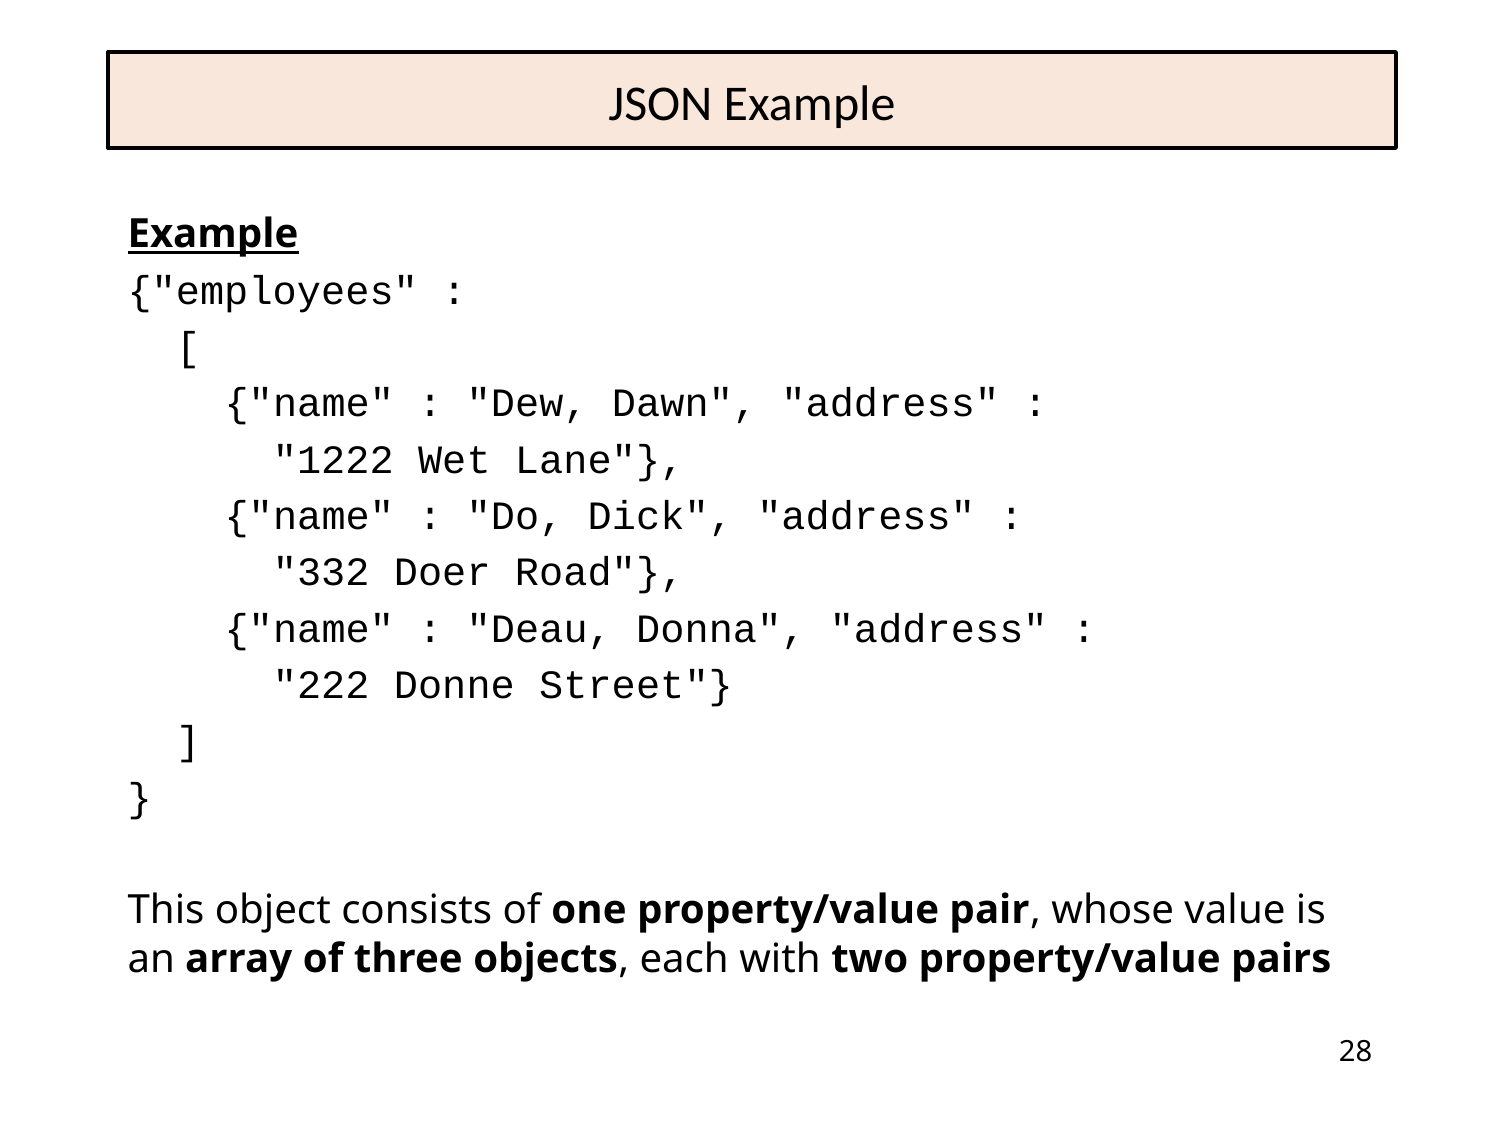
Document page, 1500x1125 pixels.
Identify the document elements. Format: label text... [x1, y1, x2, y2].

title JSON Example [106, 50, 1398, 150]
slide_number 28 [1074, 1025, 1388, 1100]
list Example {"employees" : [ {"name" : "Dew, Dawn", "address" : "1222 Wet Lane"}, {"name" : "Do, Dick", "address" : "332 Doer Road"}, {"name" : "Deau, Donna", "address" : "222 Donne Street"} ] } This object consists of one property/value pair, whose value is an array of three objects, each with two property/value pairs [112, 200, 1388, 1000]
